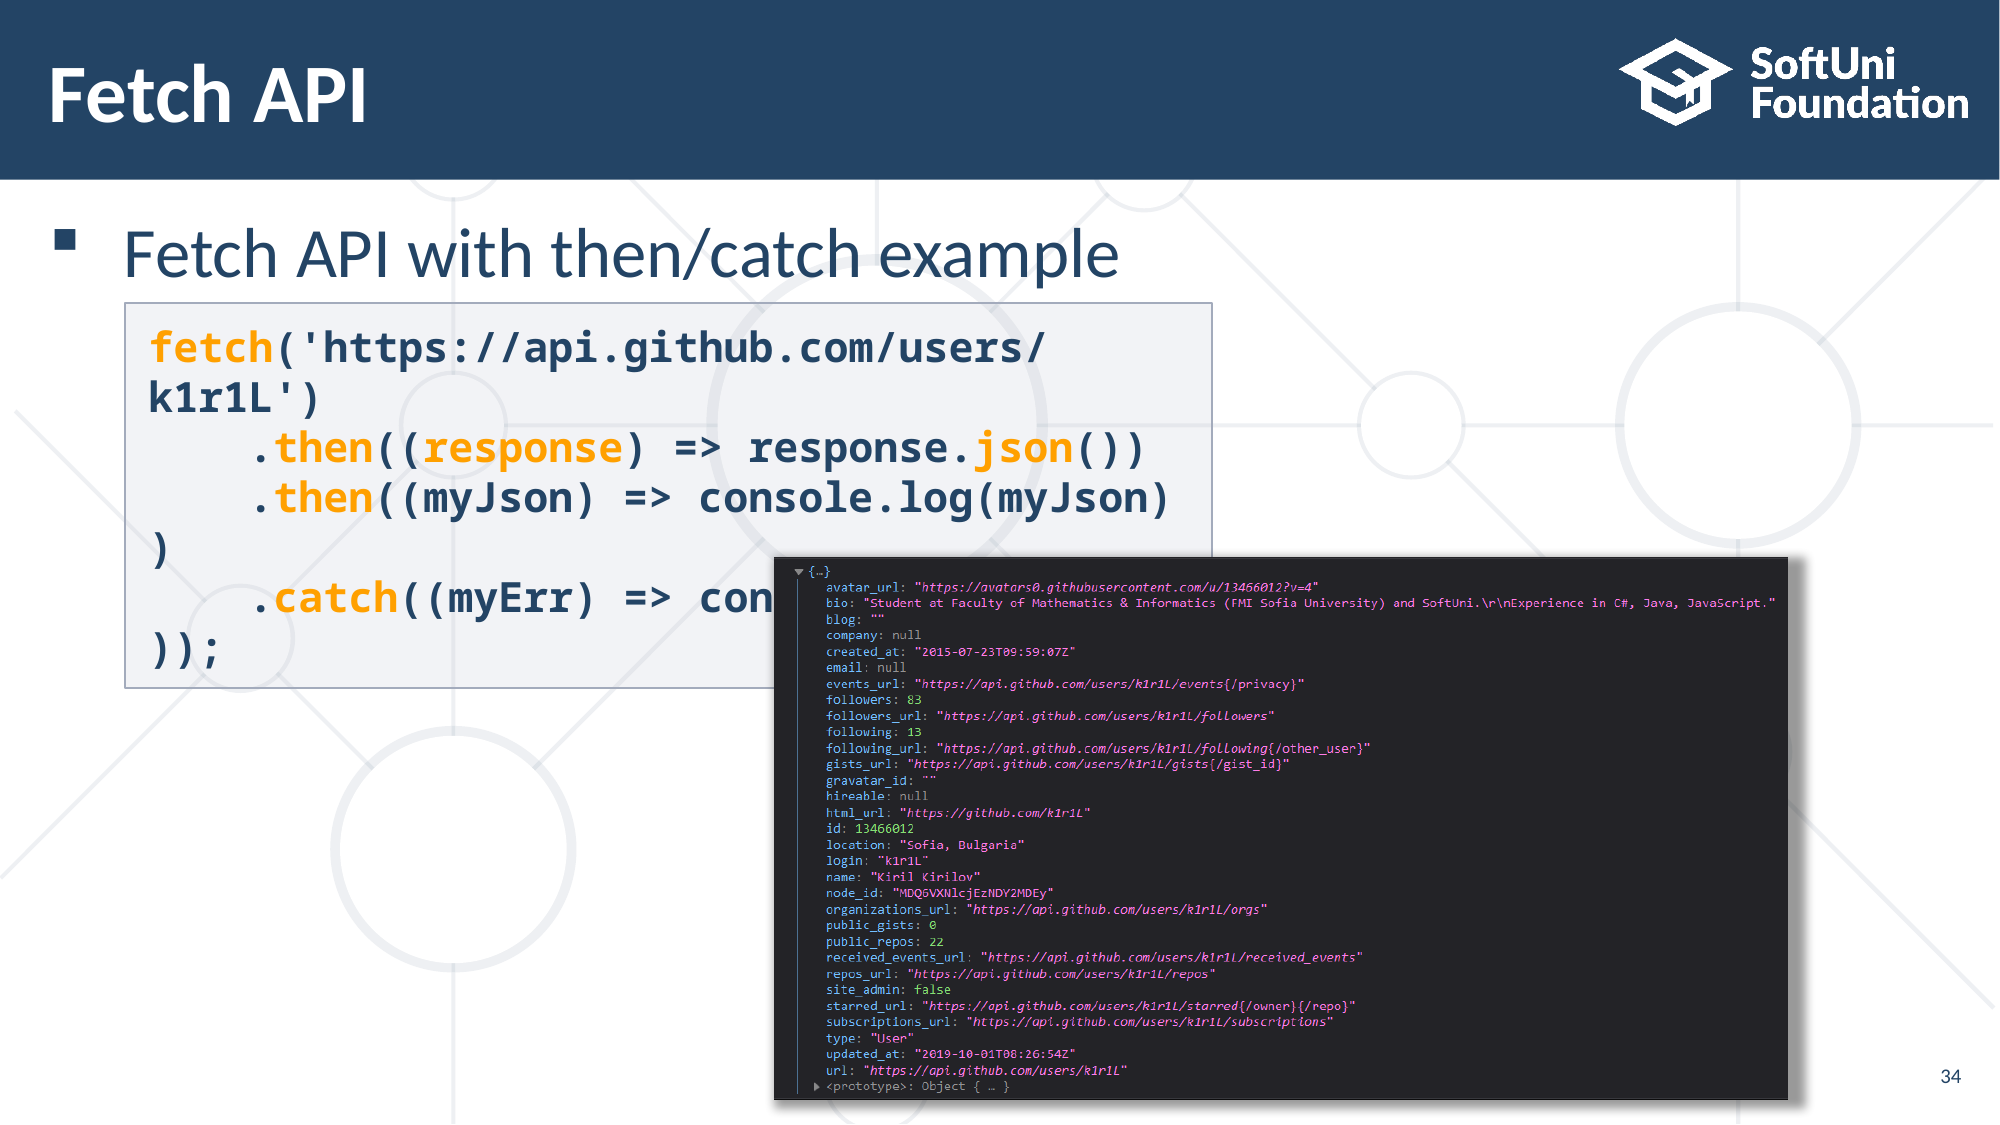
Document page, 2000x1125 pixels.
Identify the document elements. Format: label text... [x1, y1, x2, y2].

text_box fetch('https://api.github.com/users/k1r1L') .then((response) => response.json()) .then((myJson) => console.log(myJson)) .catch((myErr) => console.error(myErr)); [124, 302, 1213, 689]
picture [1618, 38, 1968, 126]
slide_number 34 [1896, 1049, 1968, 1101]
title Fetch API [31, 16, 1591, 162]
list Fetch API with then/catch example [31, 196, 1970, 1050]
picture [774, 557, 1788, 1101]
